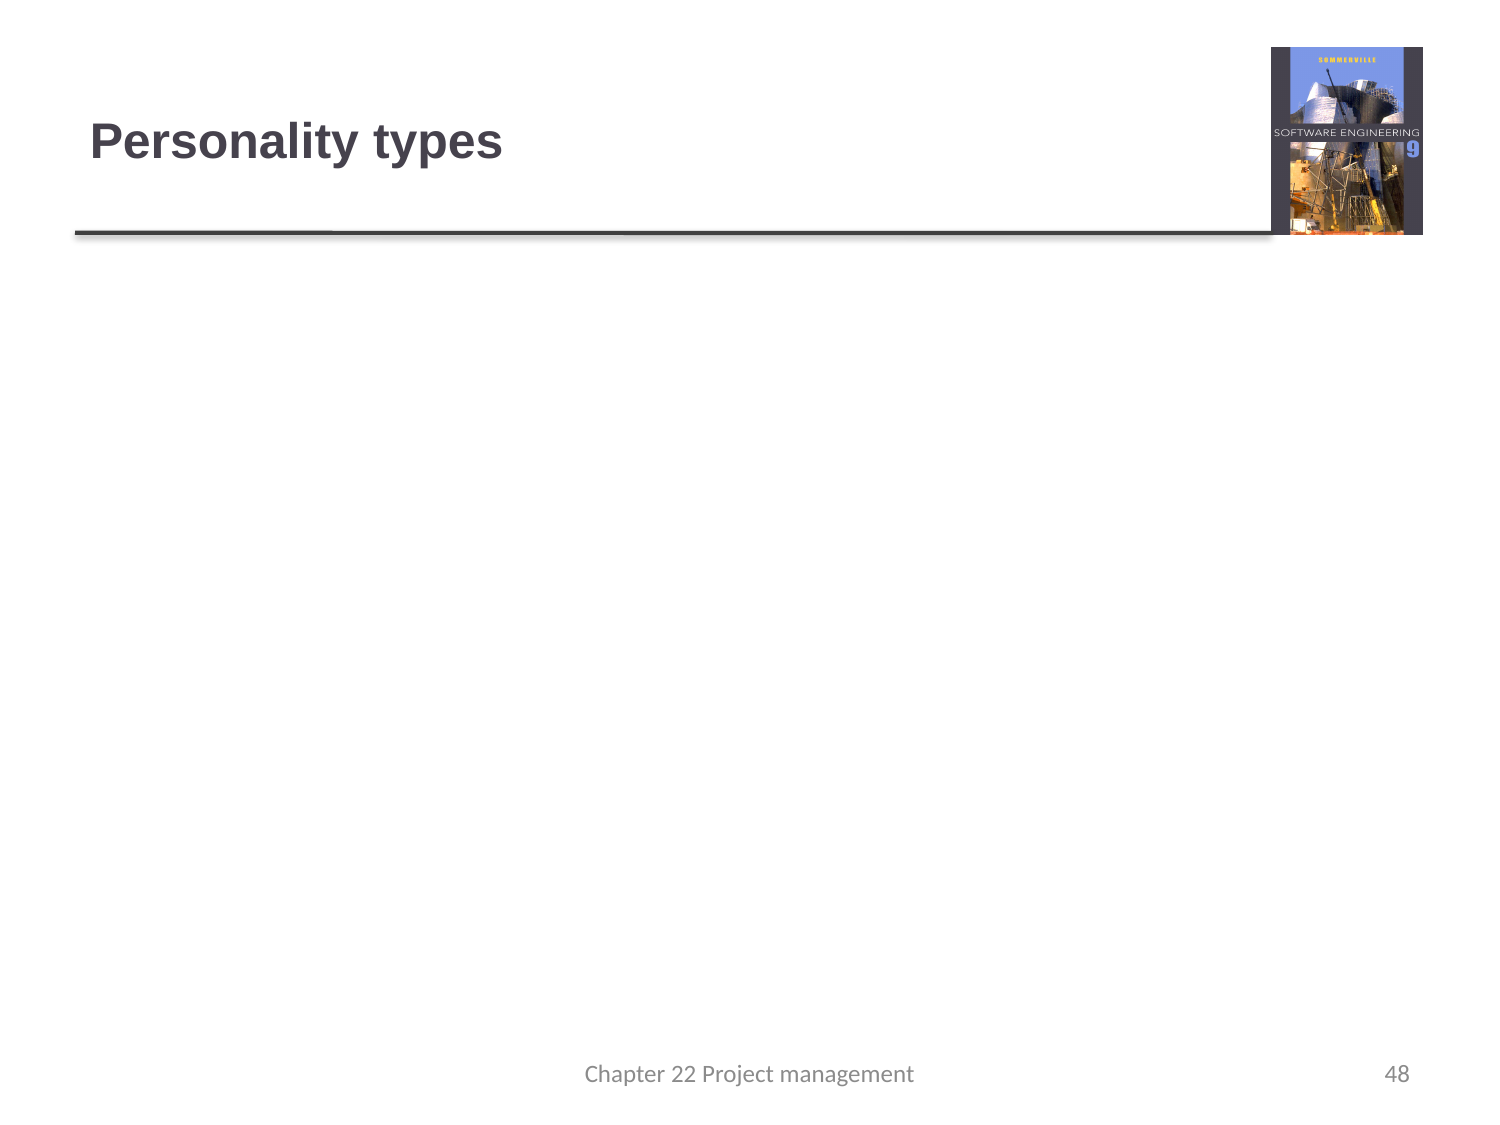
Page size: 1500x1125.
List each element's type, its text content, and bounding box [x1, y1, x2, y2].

slide_number 48 [1074, 1042, 1425, 1103]
title Personality types [74, 44, 1272, 233]
picture [1272, 47, 1423, 235]
footer Chapter 22 Project management [512, 1042, 988, 1103]
